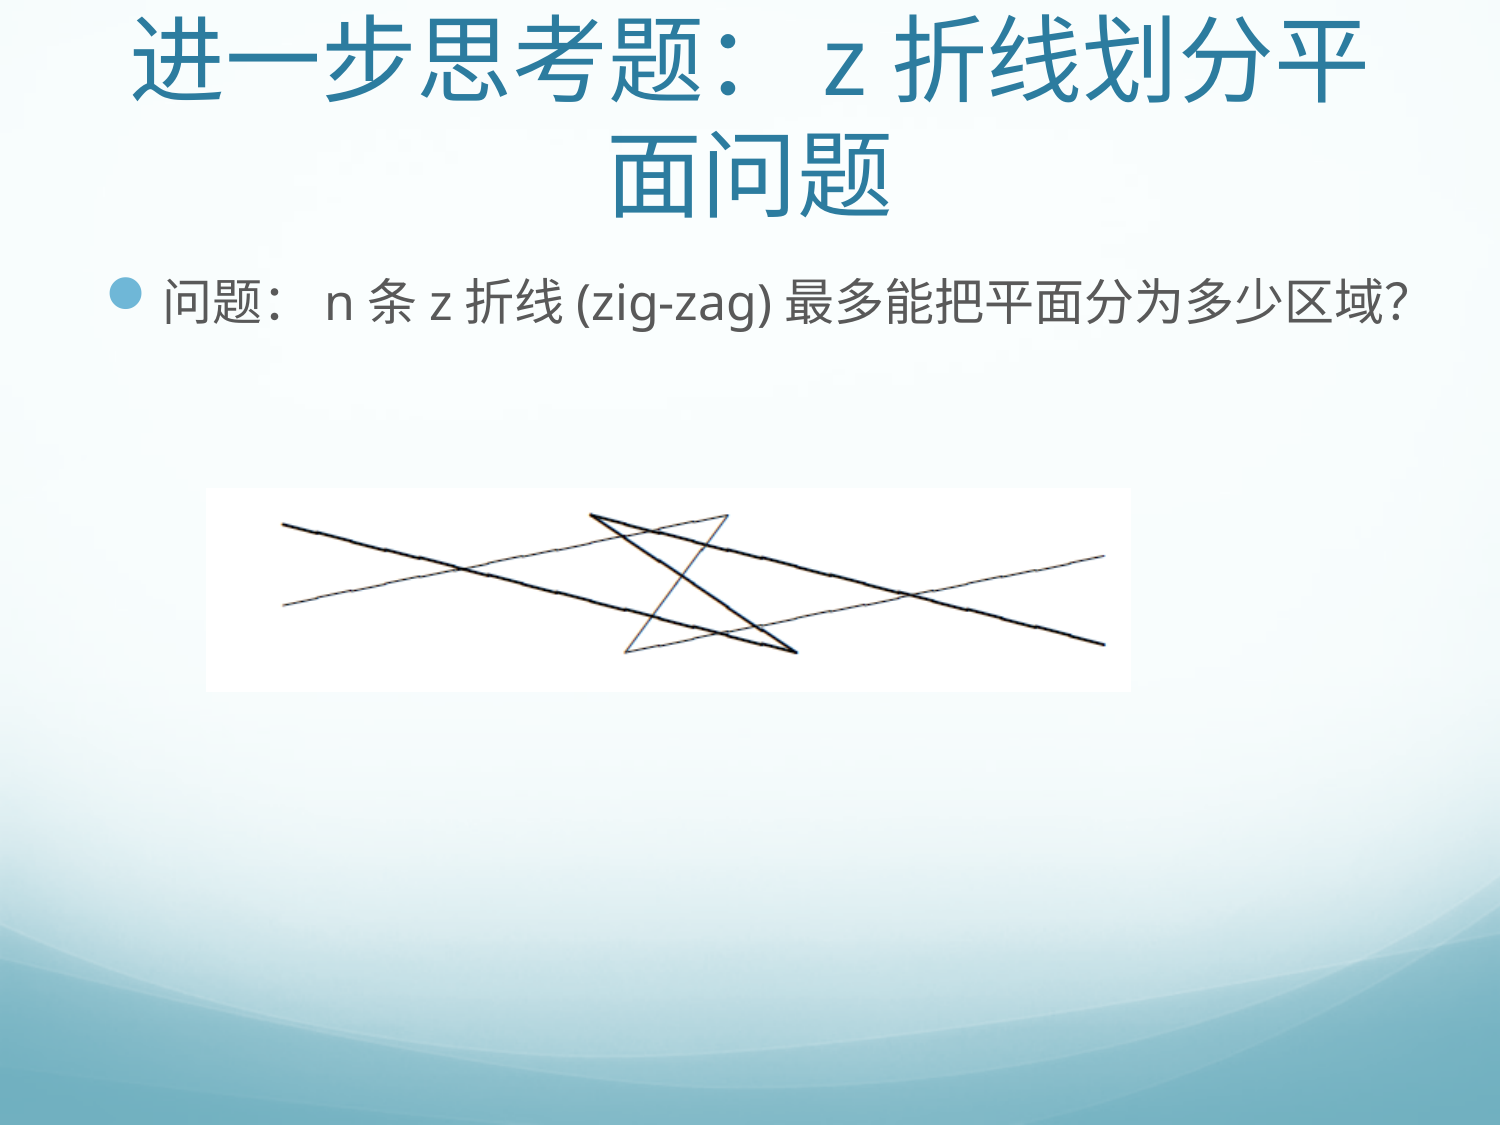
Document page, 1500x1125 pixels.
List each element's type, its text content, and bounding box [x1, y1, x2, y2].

picture [206, 488, 1131, 693]
list 问题：n条z折线(zig-zag)最多能把平面分为多少区域？ [90, 262, 1410, 975]
title 进一步思考题：z折线划分平面问题 [90, 17, 1410, 237]
